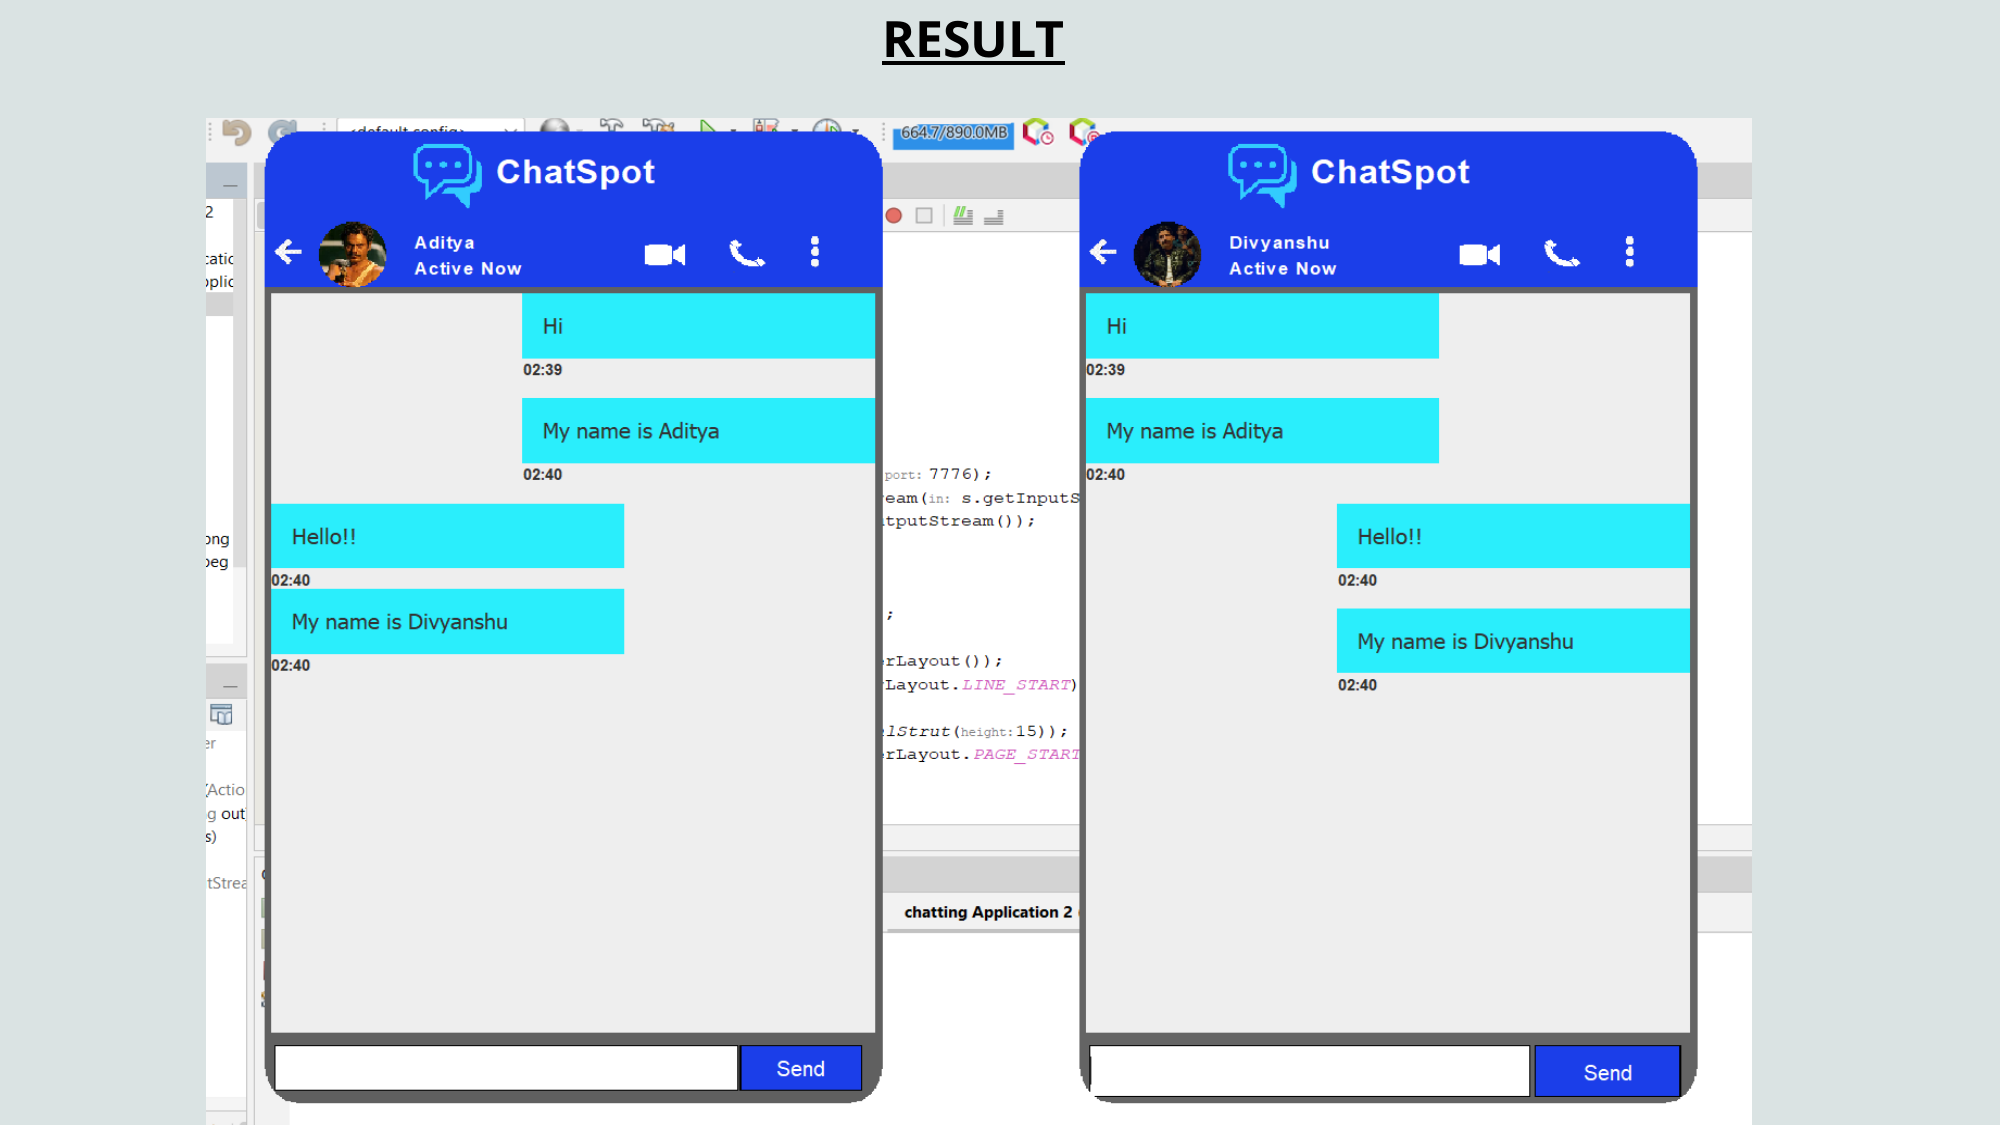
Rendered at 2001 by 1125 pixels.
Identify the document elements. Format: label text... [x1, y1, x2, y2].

text_box RESULT [610, 0, 1336, 75]
picture [206, 118, 1752, 1125]
